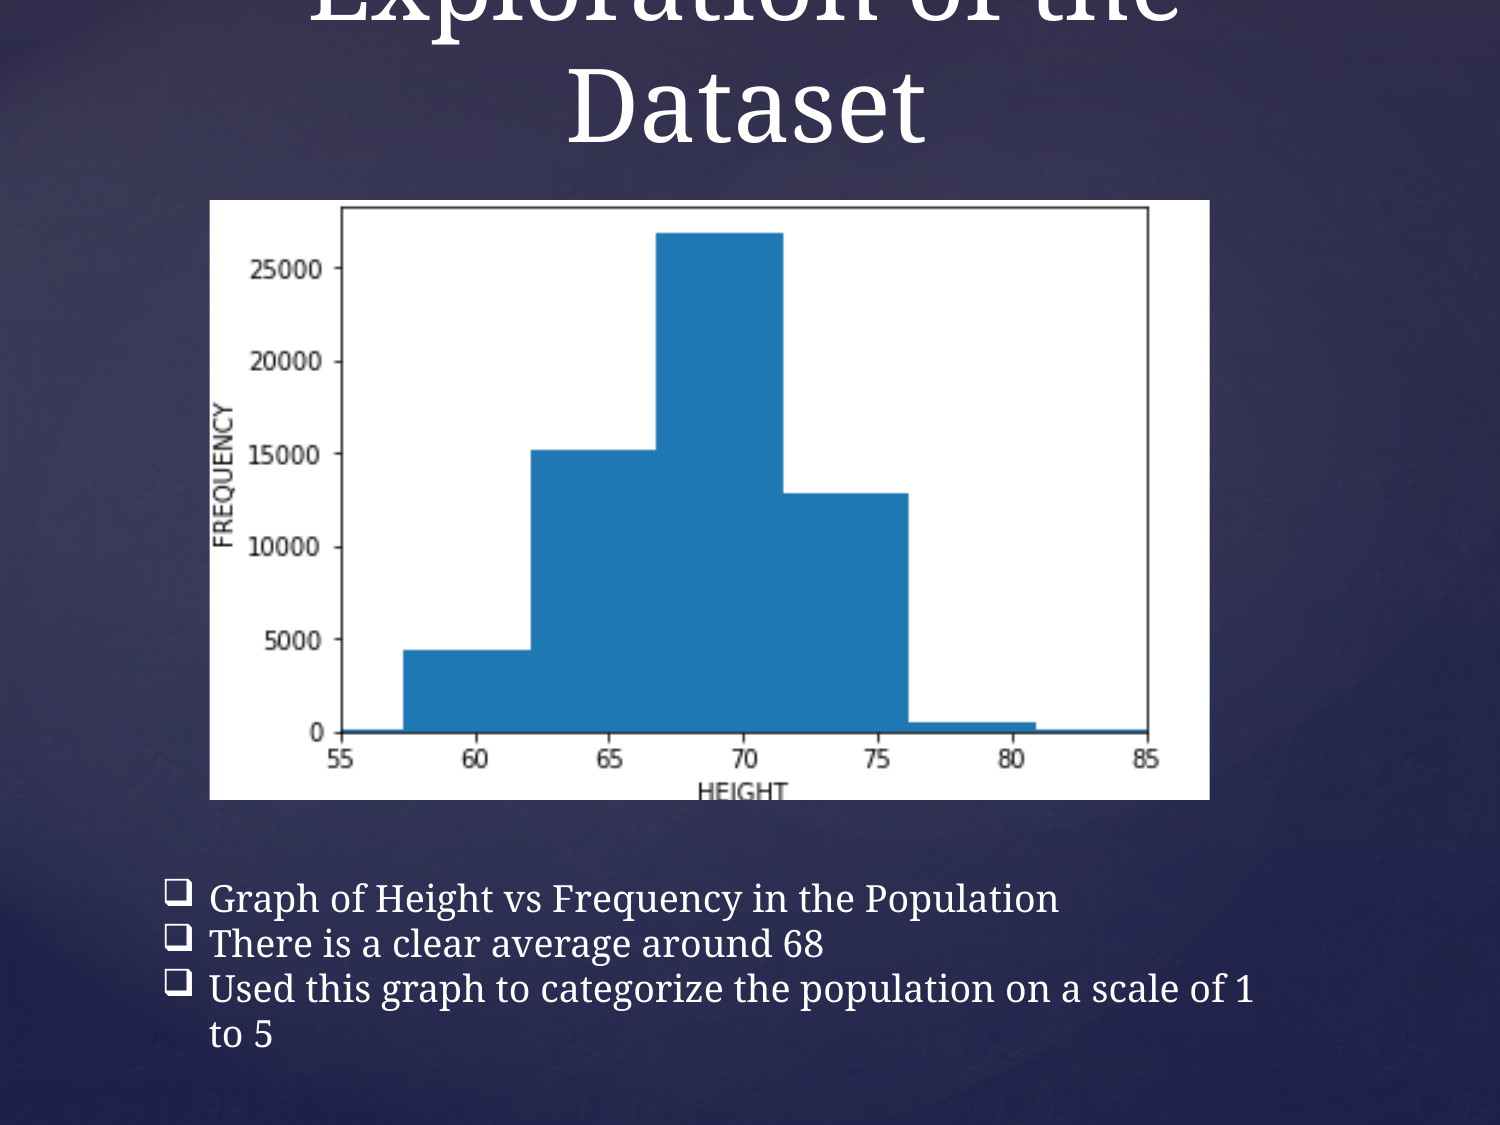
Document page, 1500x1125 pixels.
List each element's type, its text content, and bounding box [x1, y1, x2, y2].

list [209, 199, 1211, 801]
text_box Graph of Height vs Frequency in the Population There is a clear average around 68 Used this graph to categorize the population on a scale of 1 to 5 [147, 867, 1307, 1108]
title Exploration of the Dataset [127, 20, 1365, 171]
